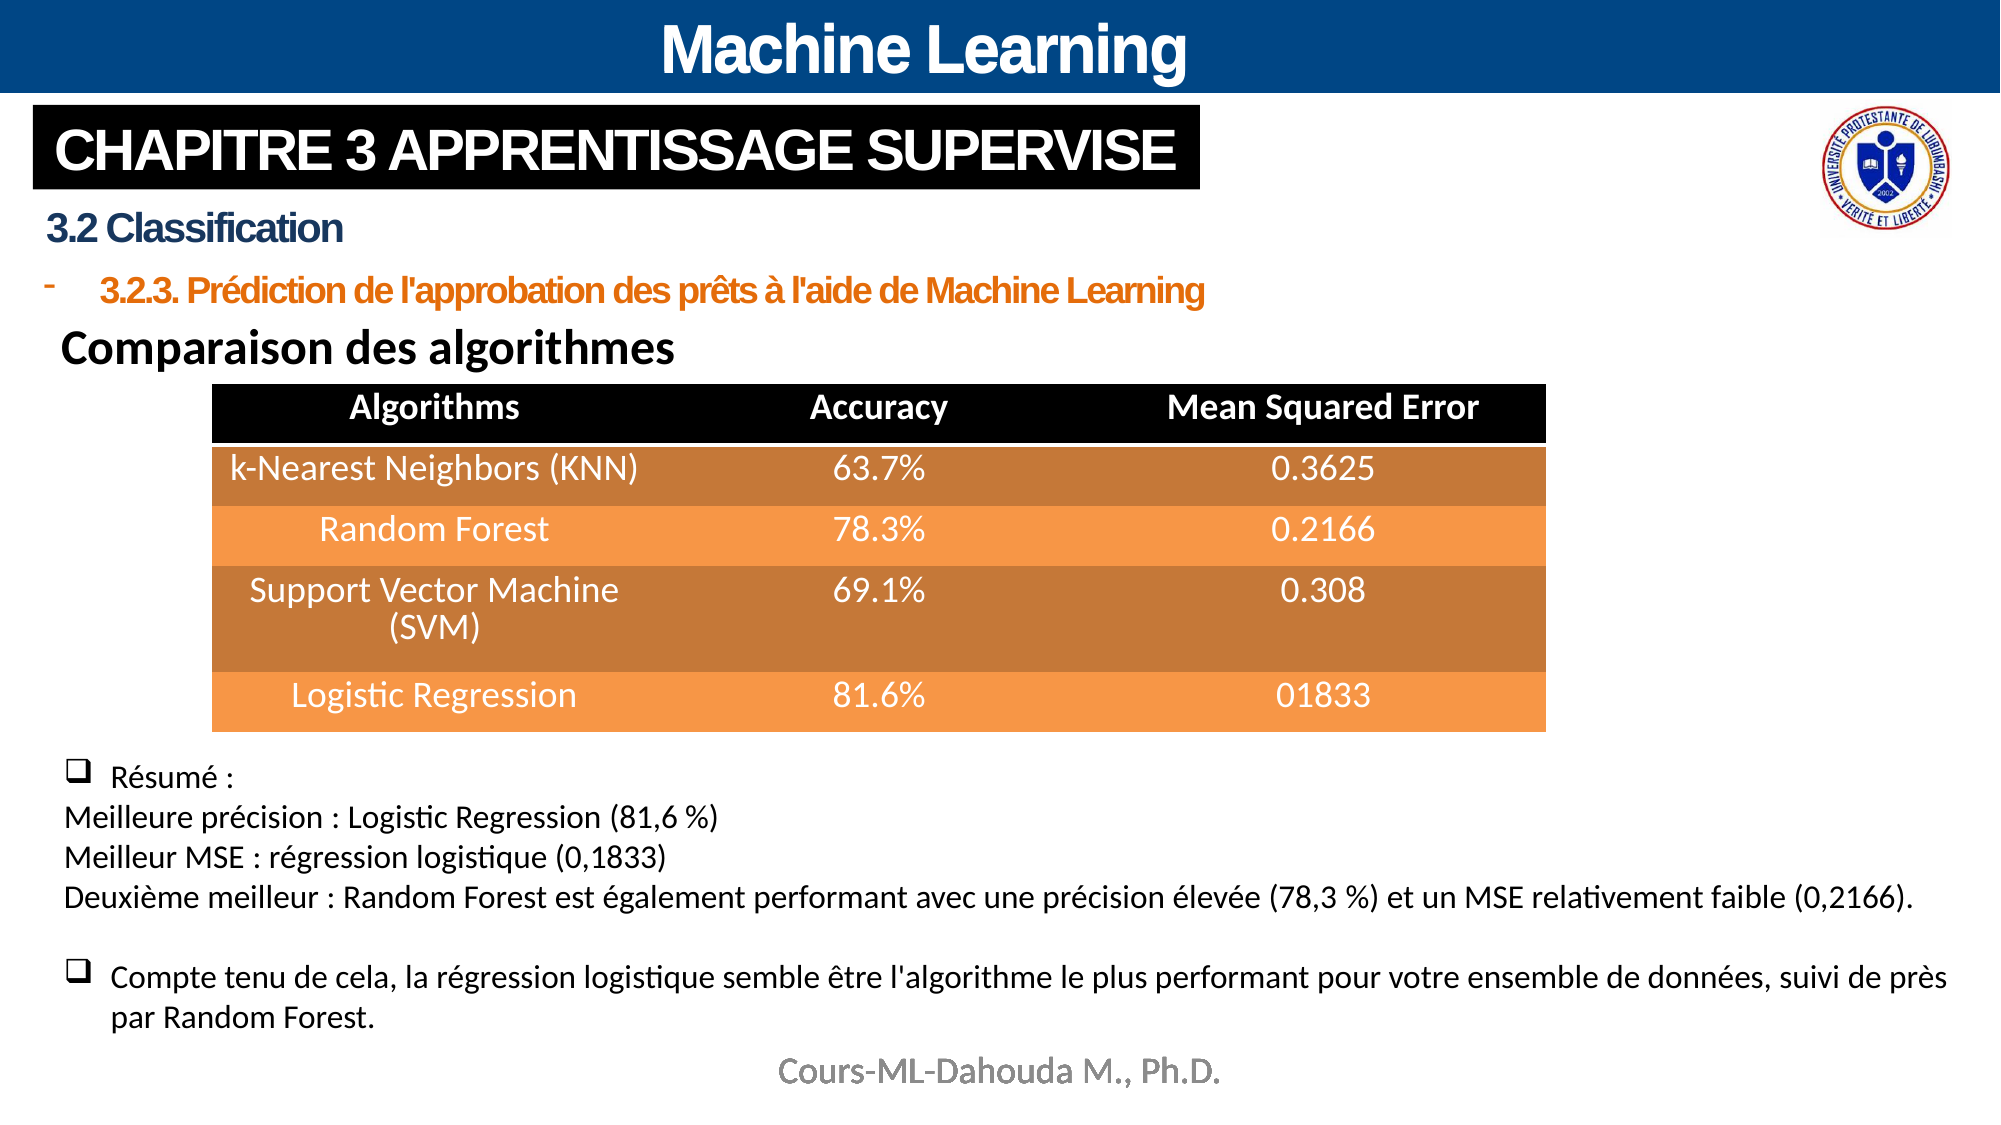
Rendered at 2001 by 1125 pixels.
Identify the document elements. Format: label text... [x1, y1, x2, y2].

table_cell 0.2166 [1101, 506, 1546, 566]
table_header Mean Squared Error [1101, 384, 1546, 443]
text_box Machine Learning [0, 0, 1850, 93]
text_box 3.2.3. Prédiction de l'approbation des prêts à l'aide de Machine Learning [28, 255, 1988, 318]
table_cell 81.6% [657, 672, 1101, 732]
table_cell 63.7% [657, 447, 1101, 506]
text_box 3.2 Classification [31, 143, 1388, 255]
table_cell 78.3% [657, 506, 1101, 566]
table_cell k-Nearest Neighbors (KNN) [212, 447, 657, 506]
text_box Comparaison des algorithmes [36, 307, 691, 383]
table_cell Random Forest [212, 506, 657, 566]
table_cell Logistic Regression [212, 672, 657, 732]
table_cell 69.1% [657, 566, 1101, 672]
table_cell 0.3625 [1101, 447, 1546, 506]
text_box Résumé : Meilleure précision : Logistic Regression (81,6 %) Meilleur MSE : régression logistique (0,1833) Deuxième meilleur : Random Forest est également performant avec une précision élevée (78,3 %) et un MSE relativement faible (0,2166). Compte tenu de cela, la régression logistique semble être l'algorithme le plus performant pour votre ensemble de données, suivi de près par Random Forest. [48, 748, 1975, 1043]
text_box Cours-ML-Dahouda M., Ph.D. [680, 1046, 1320, 1092]
picture [1819, 99, 1952, 239]
table_cell 0.308 [1101, 566, 1546, 672]
table_header Algorithms [212, 384, 657, 443]
table_cell 01833 [1101, 672, 1546, 732]
table_cell Support Vector Machine (SVM) [212, 566, 657, 672]
table_header Accuracy [657, 384, 1101, 443]
text_box CHAPITRE 3 APPRENTISSAGE SUPERVISE [32, 104, 1200, 143]
